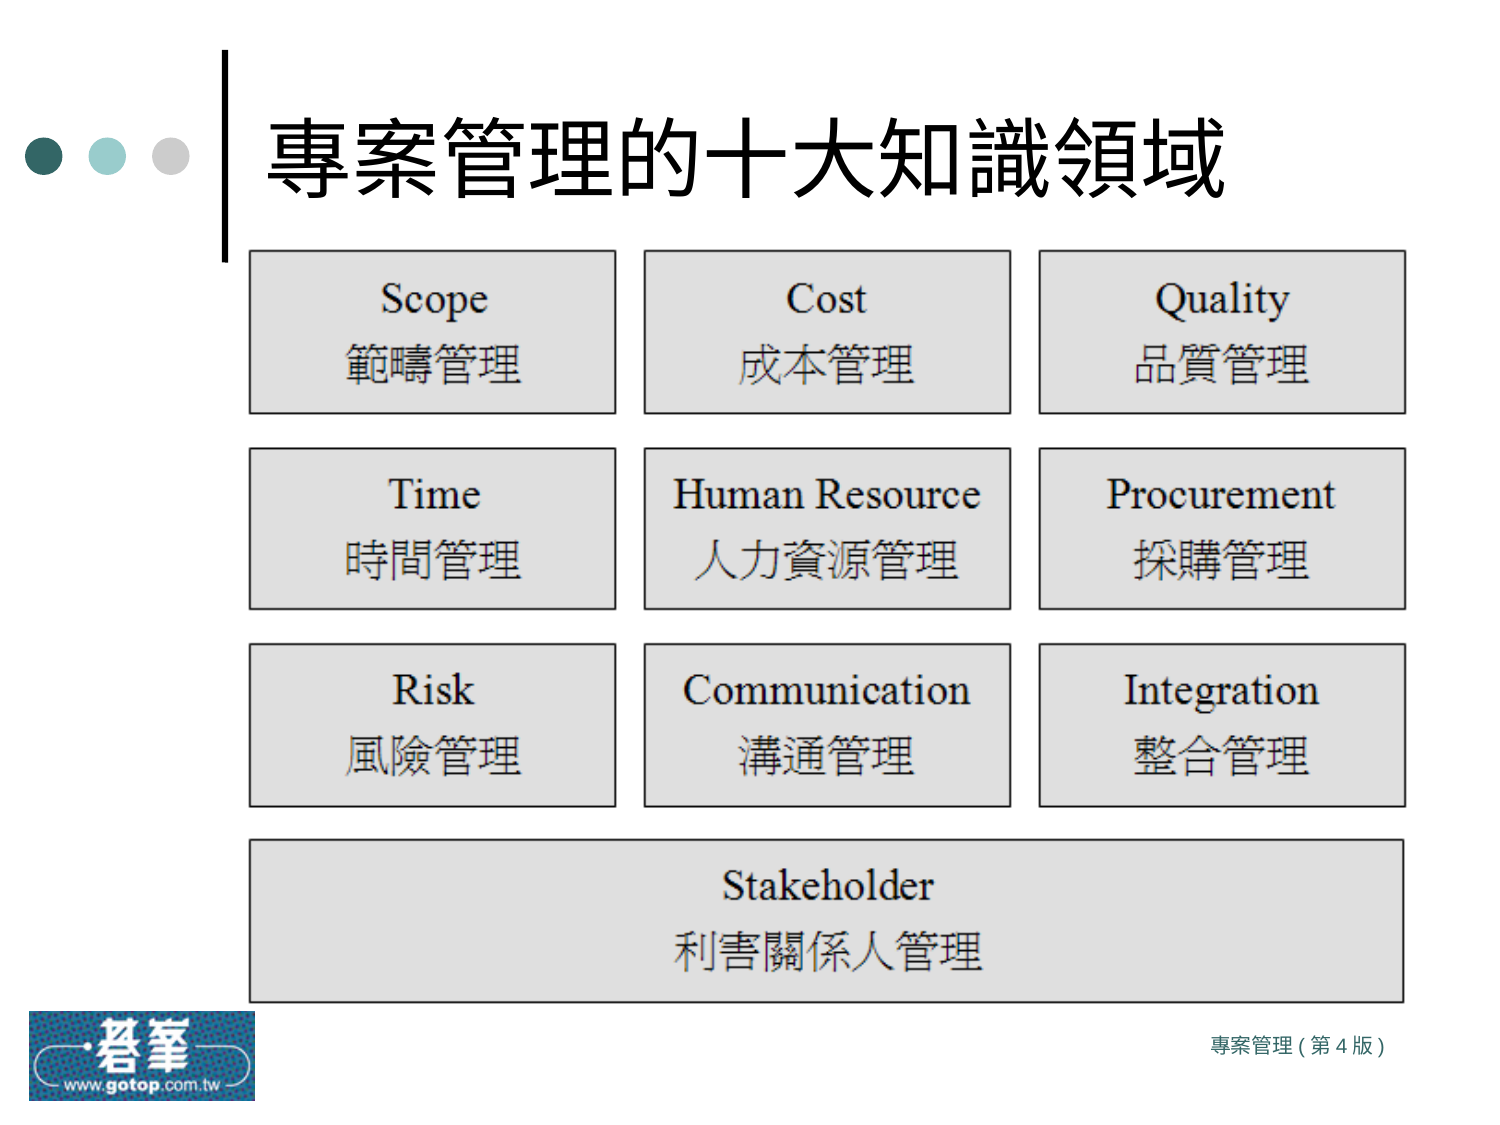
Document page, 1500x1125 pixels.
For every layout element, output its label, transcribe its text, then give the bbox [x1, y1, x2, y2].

slide_number 專案管理(第4版) [1087, 1025, 1400, 1100]
title 專案管理的十大知識領域 [249, 31, 1400, 243]
picture [29, 243, 1412, 1101]
